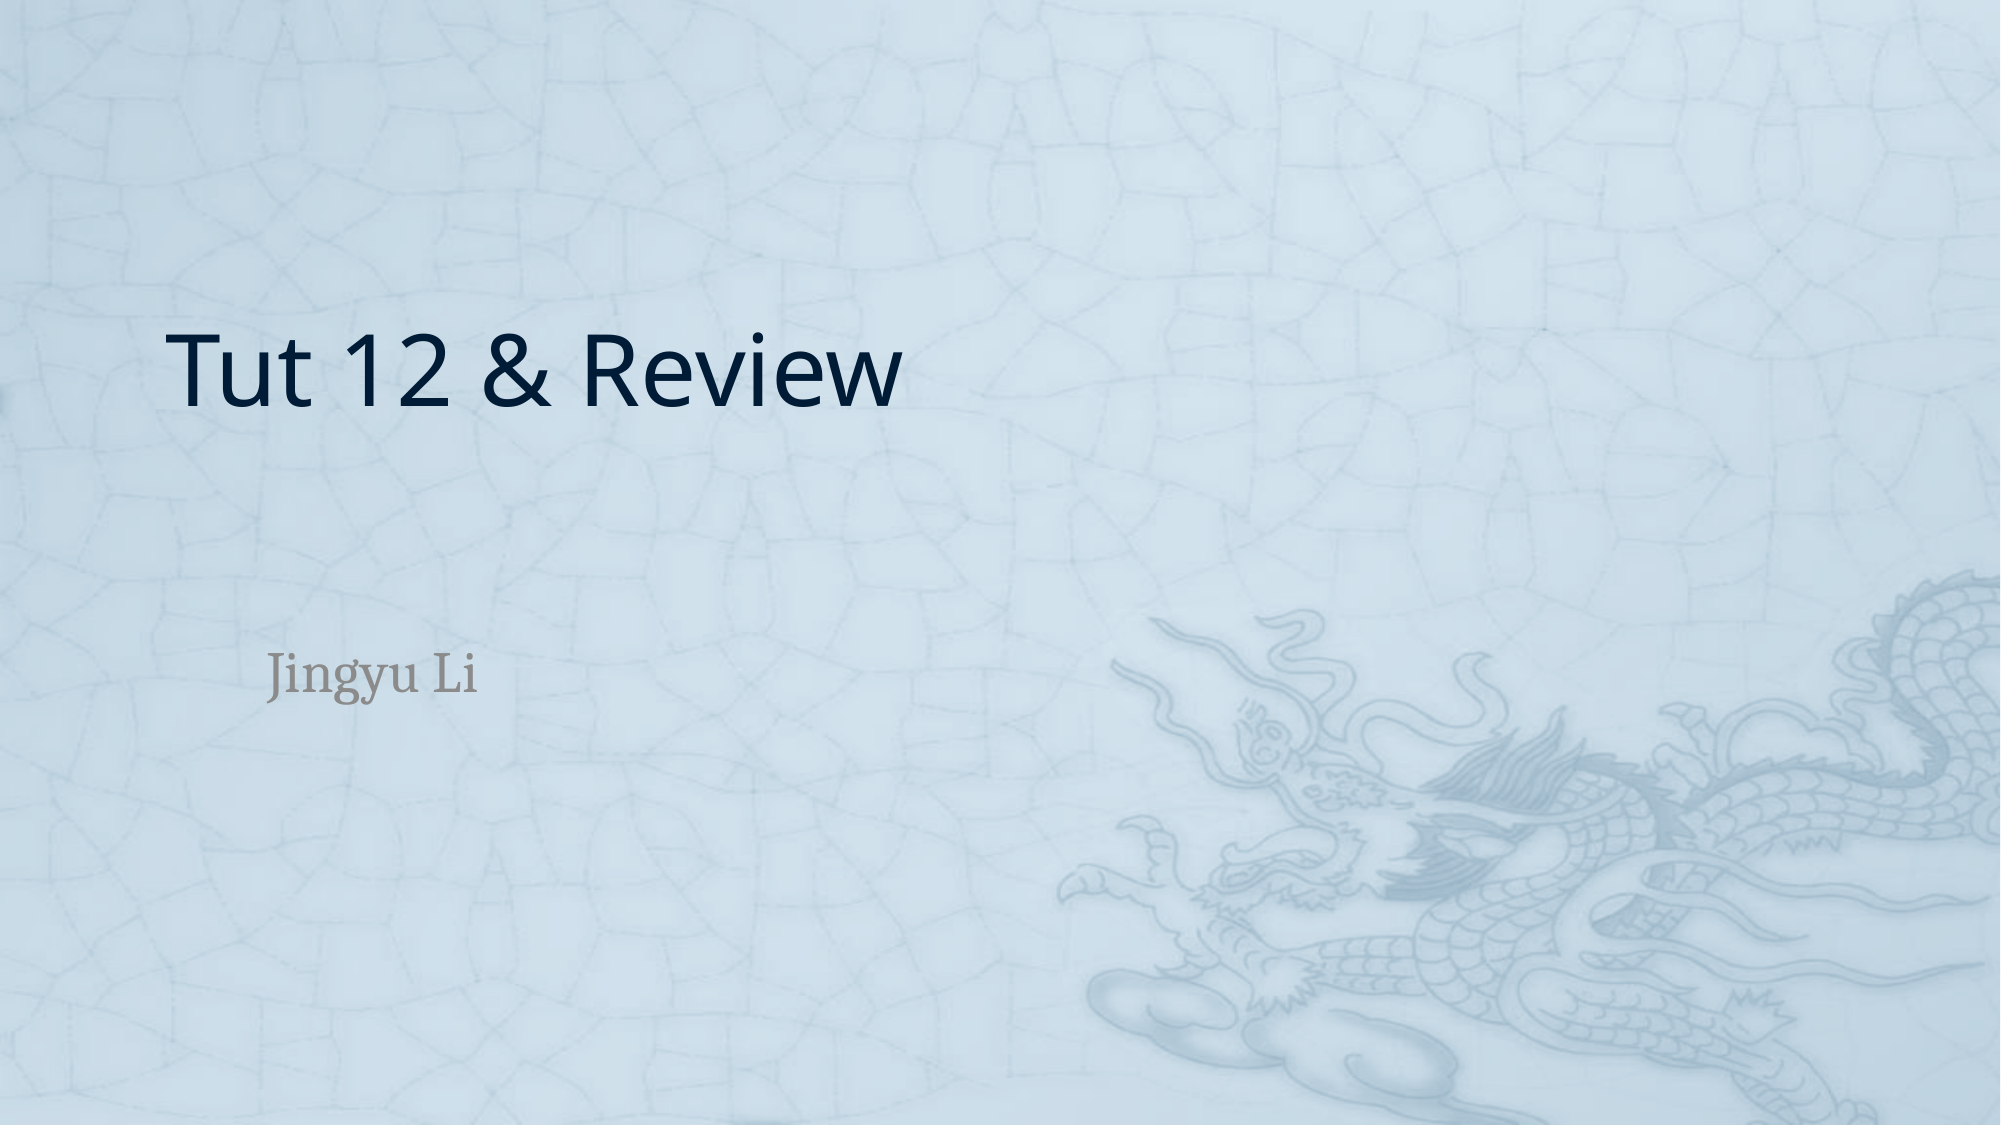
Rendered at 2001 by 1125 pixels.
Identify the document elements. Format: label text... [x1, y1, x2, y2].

subtitle Jingyu Li [252, 626, 1753, 899]
title Tut 12 & Review [150, 192, 1850, 434]
